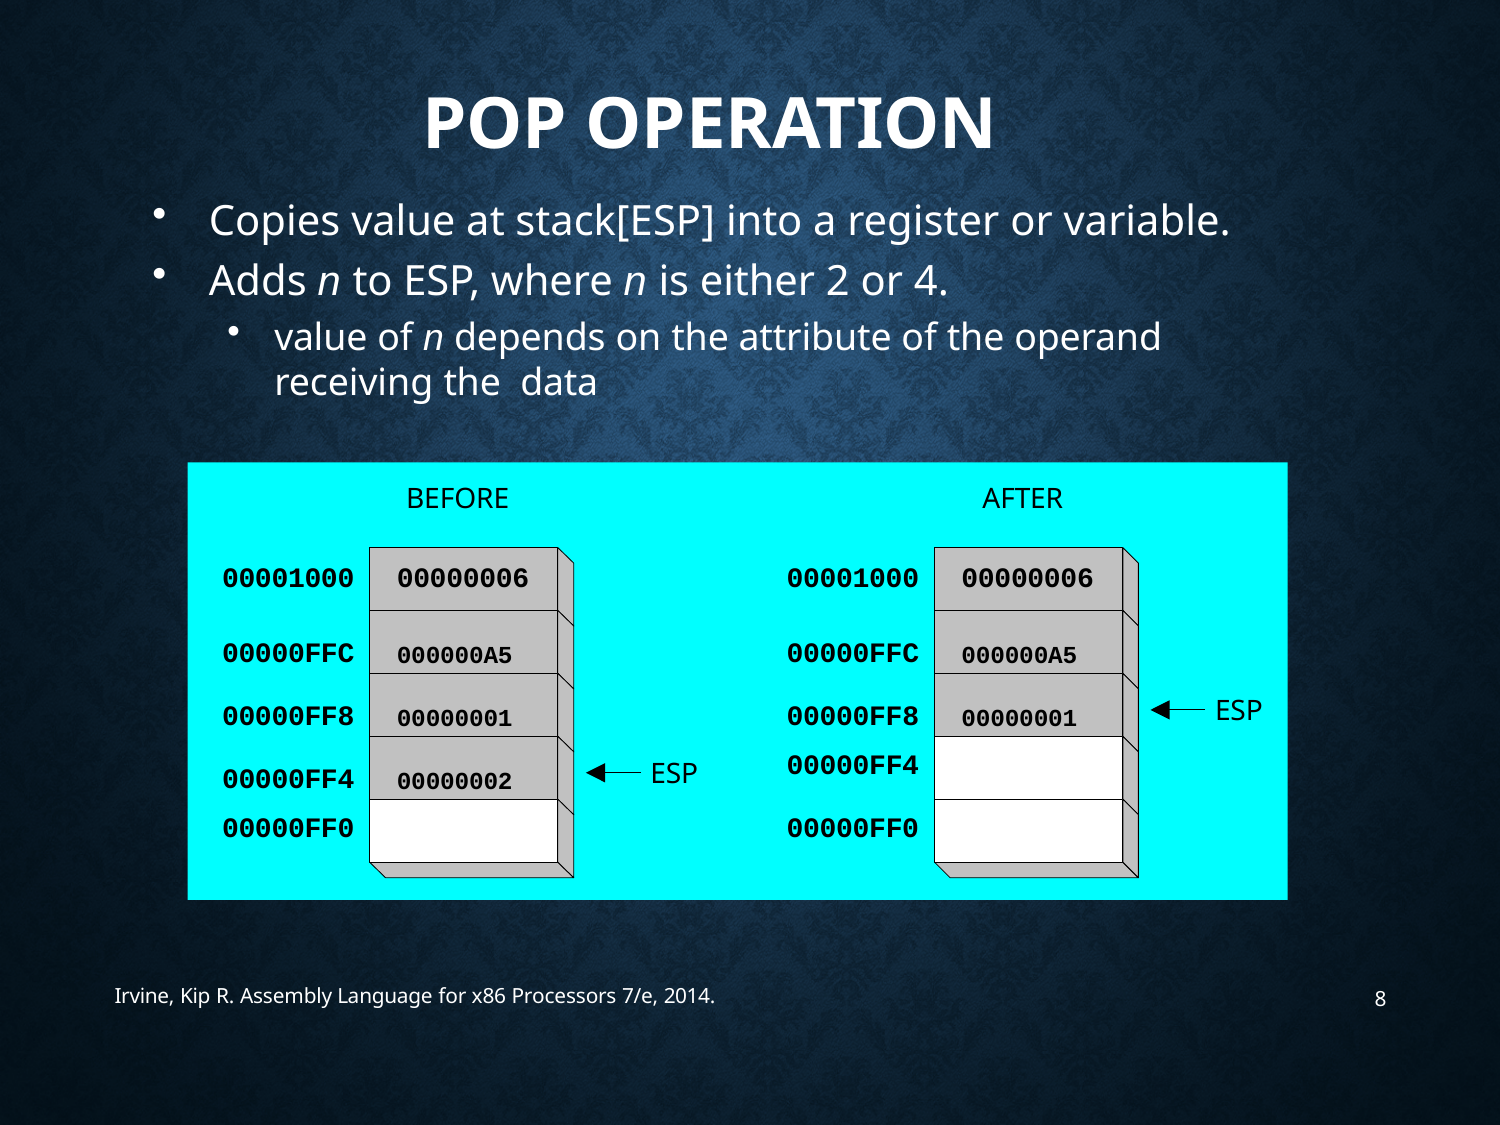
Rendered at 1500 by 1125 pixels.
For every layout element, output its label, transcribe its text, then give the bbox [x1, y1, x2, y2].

text_box 00000FF8 00000001 [221, 681, 361, 734]
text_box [368, 546, 1206, 879]
title POP Operation [345, 23, 1073, 181]
text_box AFTER [982, 478, 1077, 515]
text_box [187, 462, 1288, 900]
text_box 00000FFC 000000A5 [221, 618, 361, 671]
text_box ESP [1214, 690, 1274, 727]
text_box 00001000 00000006 [221, 557, 362, 593]
slide_number 8 [1293, 668, 1387, 1125]
text_box 00000FF4 00000002 [221, 743, 361, 797]
text_box 00000FF0 [221, 806, 358, 843]
footer Irvine, Kip R. Assembly Language for x86 Processors 7/e, 2014. [112, 668, 934, 1125]
text_box BEFORE [406, 478, 524, 515]
text_box Copies value at stack[ESP] into a register or variable. Adds n to ESP, where n is either 2 or 4. value of n depends on the attribute of the operand receiving the data [150, 181, 1329, 403]
